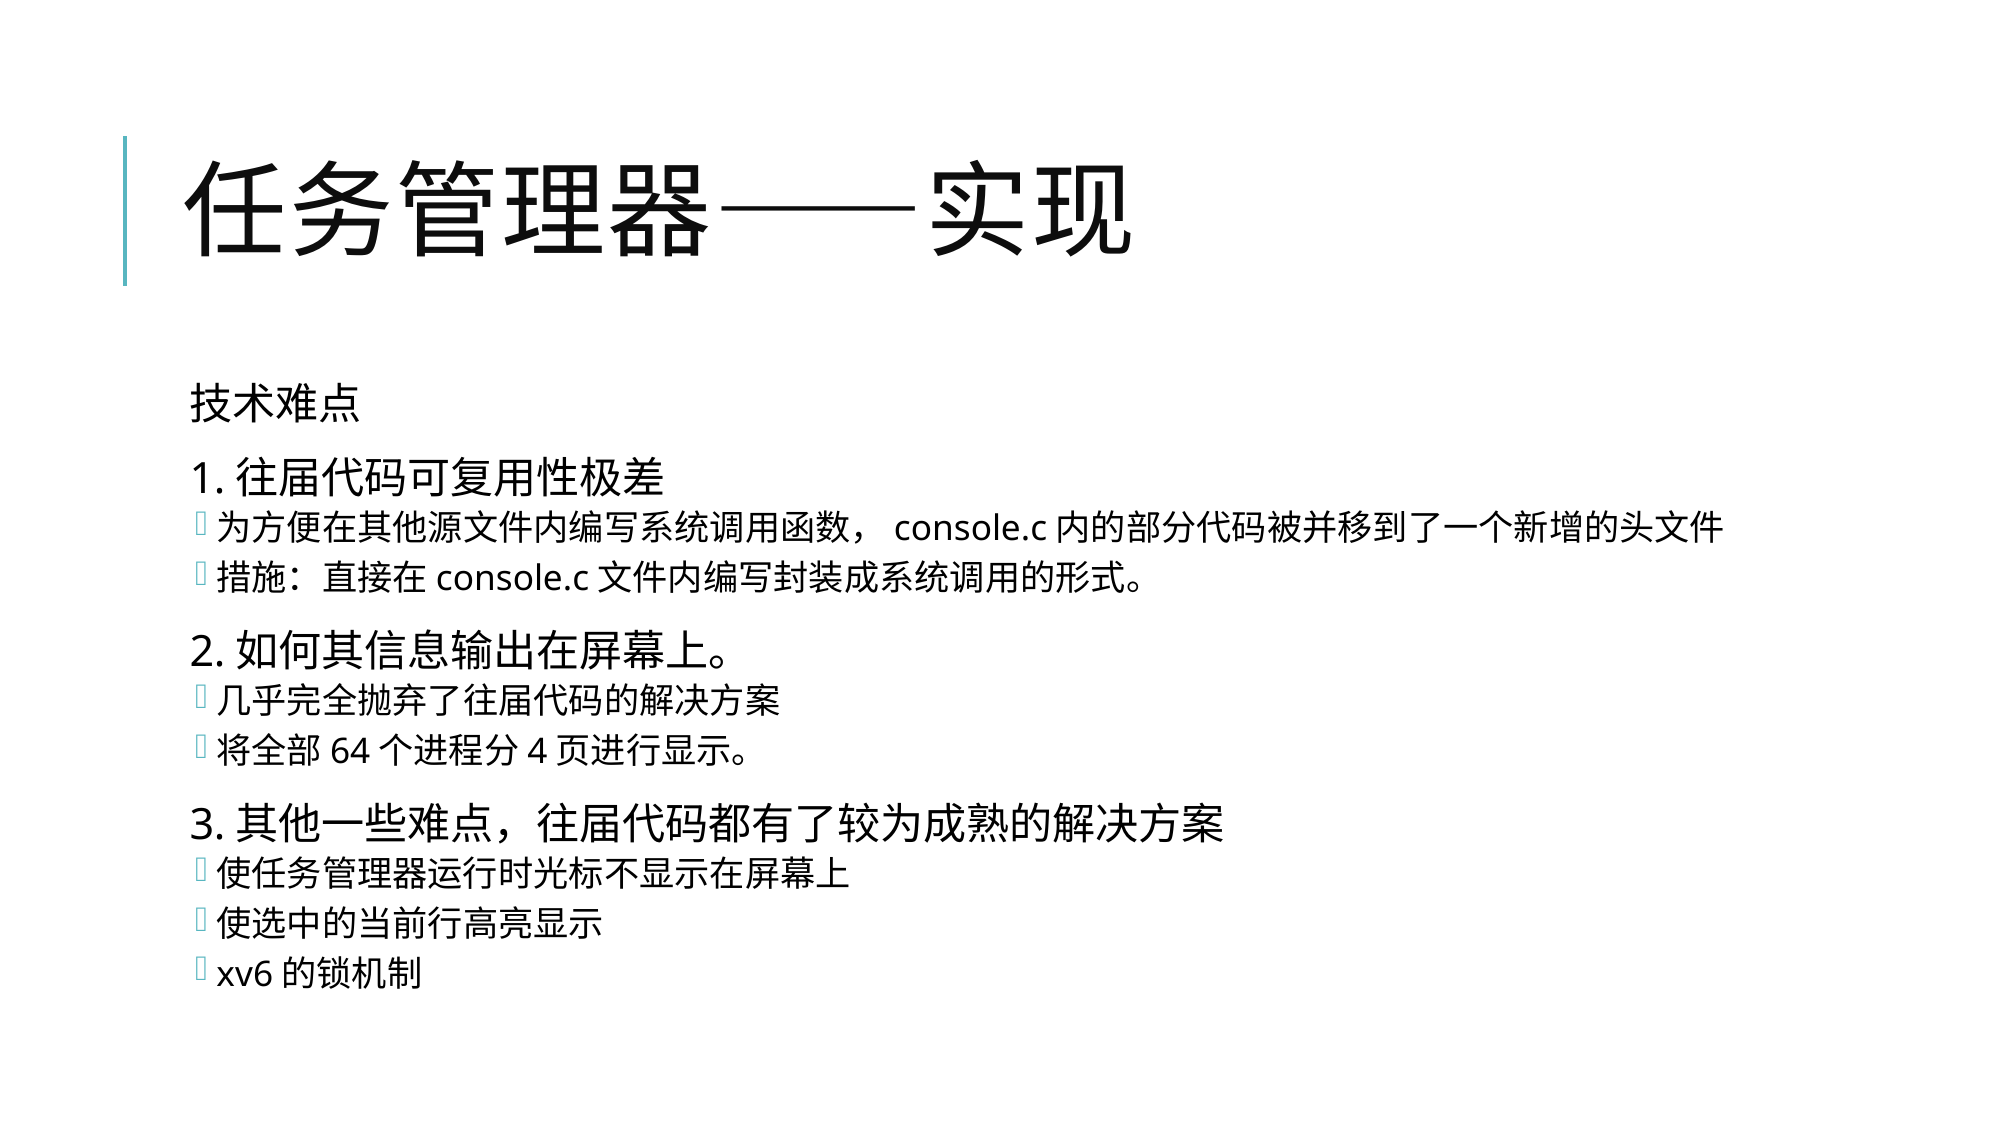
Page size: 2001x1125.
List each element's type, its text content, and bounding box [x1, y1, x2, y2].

title 任务管理器——实现 [168, 96, 1763, 342]
list 技术难点 1.往届代码可复用性极差 为方便在其他源文件内编写系统调用函数，console.c内的部分代码被并移到了一个新增的头文件 措施：直接在console.c文件内编写封装成系统调用的形式。 2.如何其信息输出在屏幕上。 几乎完全抛弃了往届代码的解决方案 将全部64个进程分4页进行显示。 3.其他一些难点，往届代码都有了较为成熟的解决方案 使任务管理器运行时光标不显示在屏幕上 使选中的当前行高亮显示 xv6的锁机制 [168, 375, 1763, 1035]
